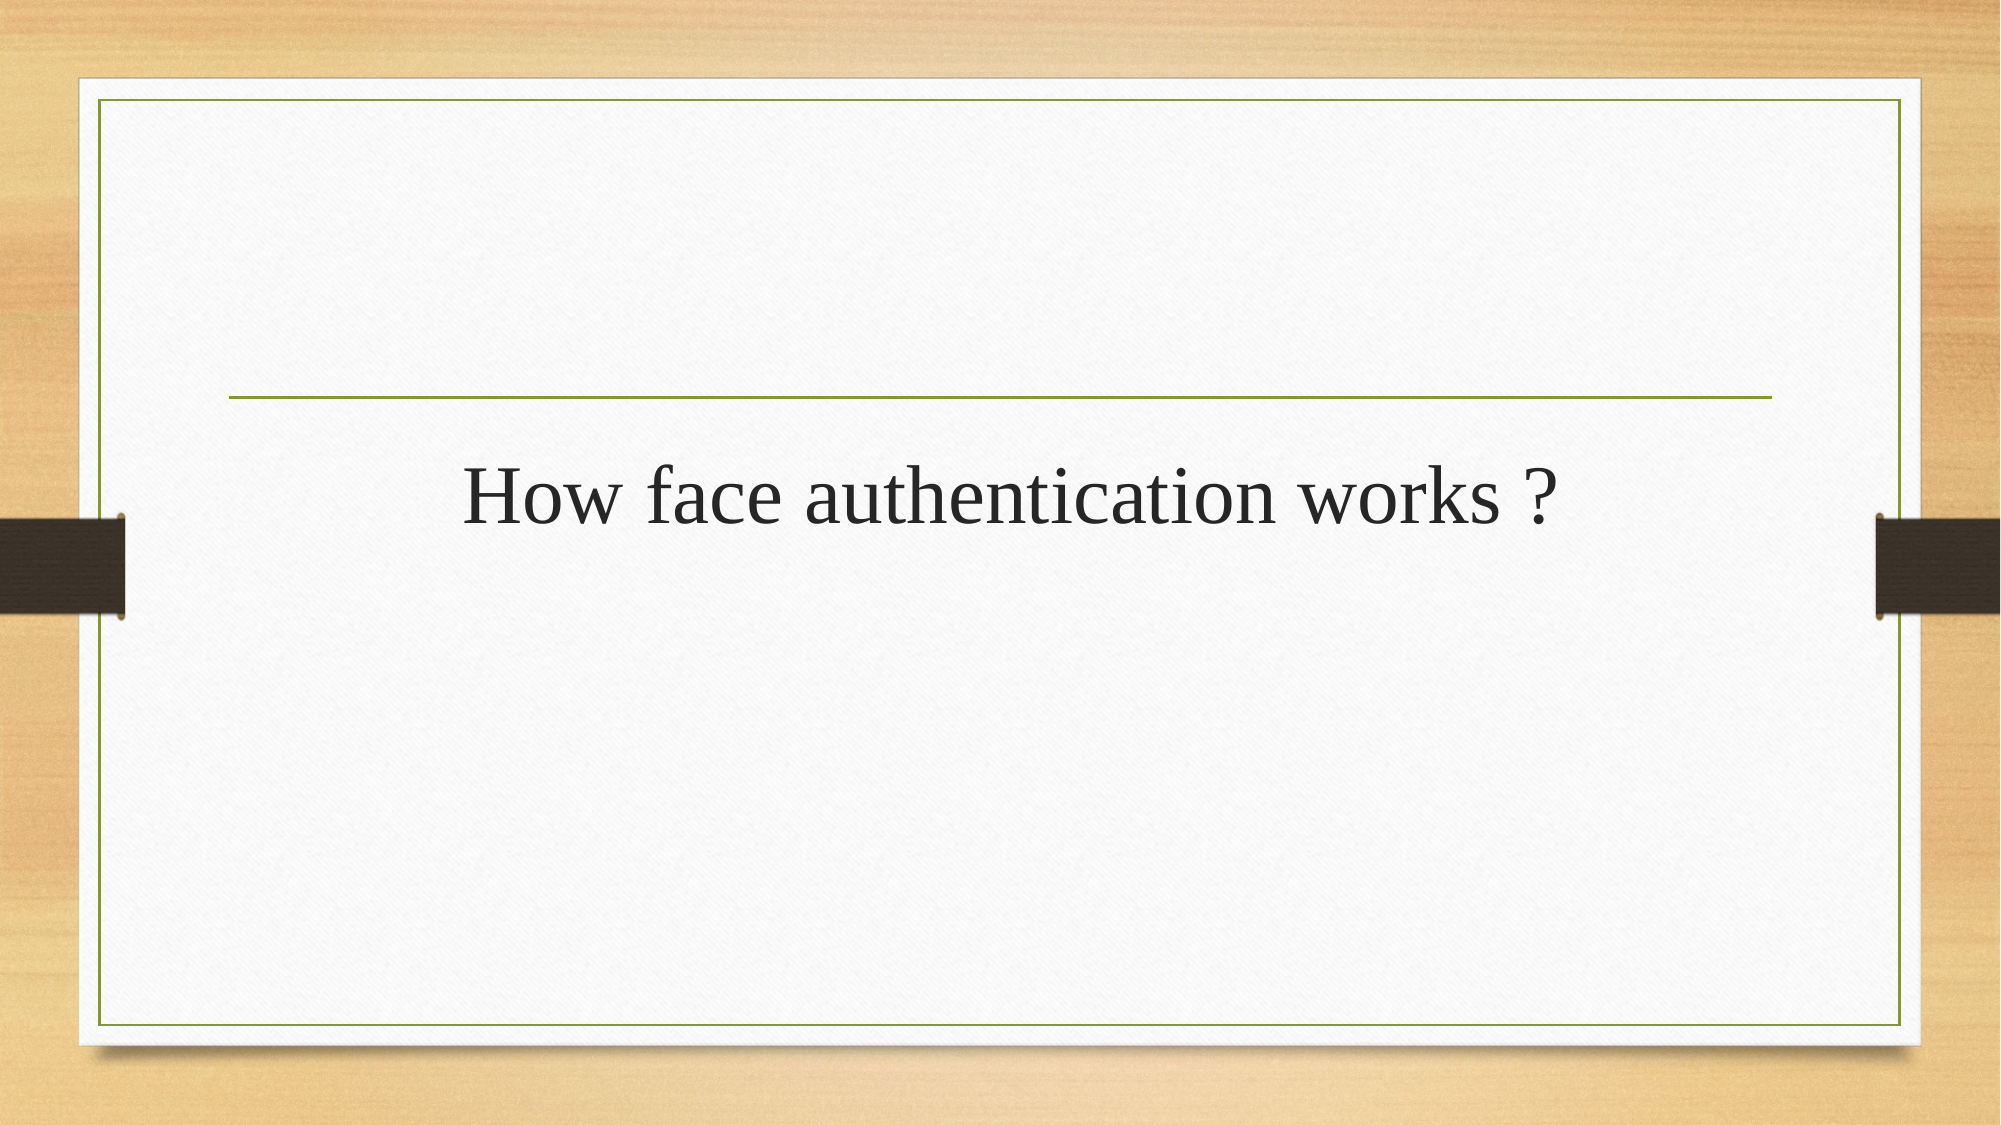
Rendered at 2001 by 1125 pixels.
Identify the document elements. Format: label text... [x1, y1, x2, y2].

picture [0, 0, 2001, 1125]
title How face authentication works ? [292, 432, 1731, 549]
